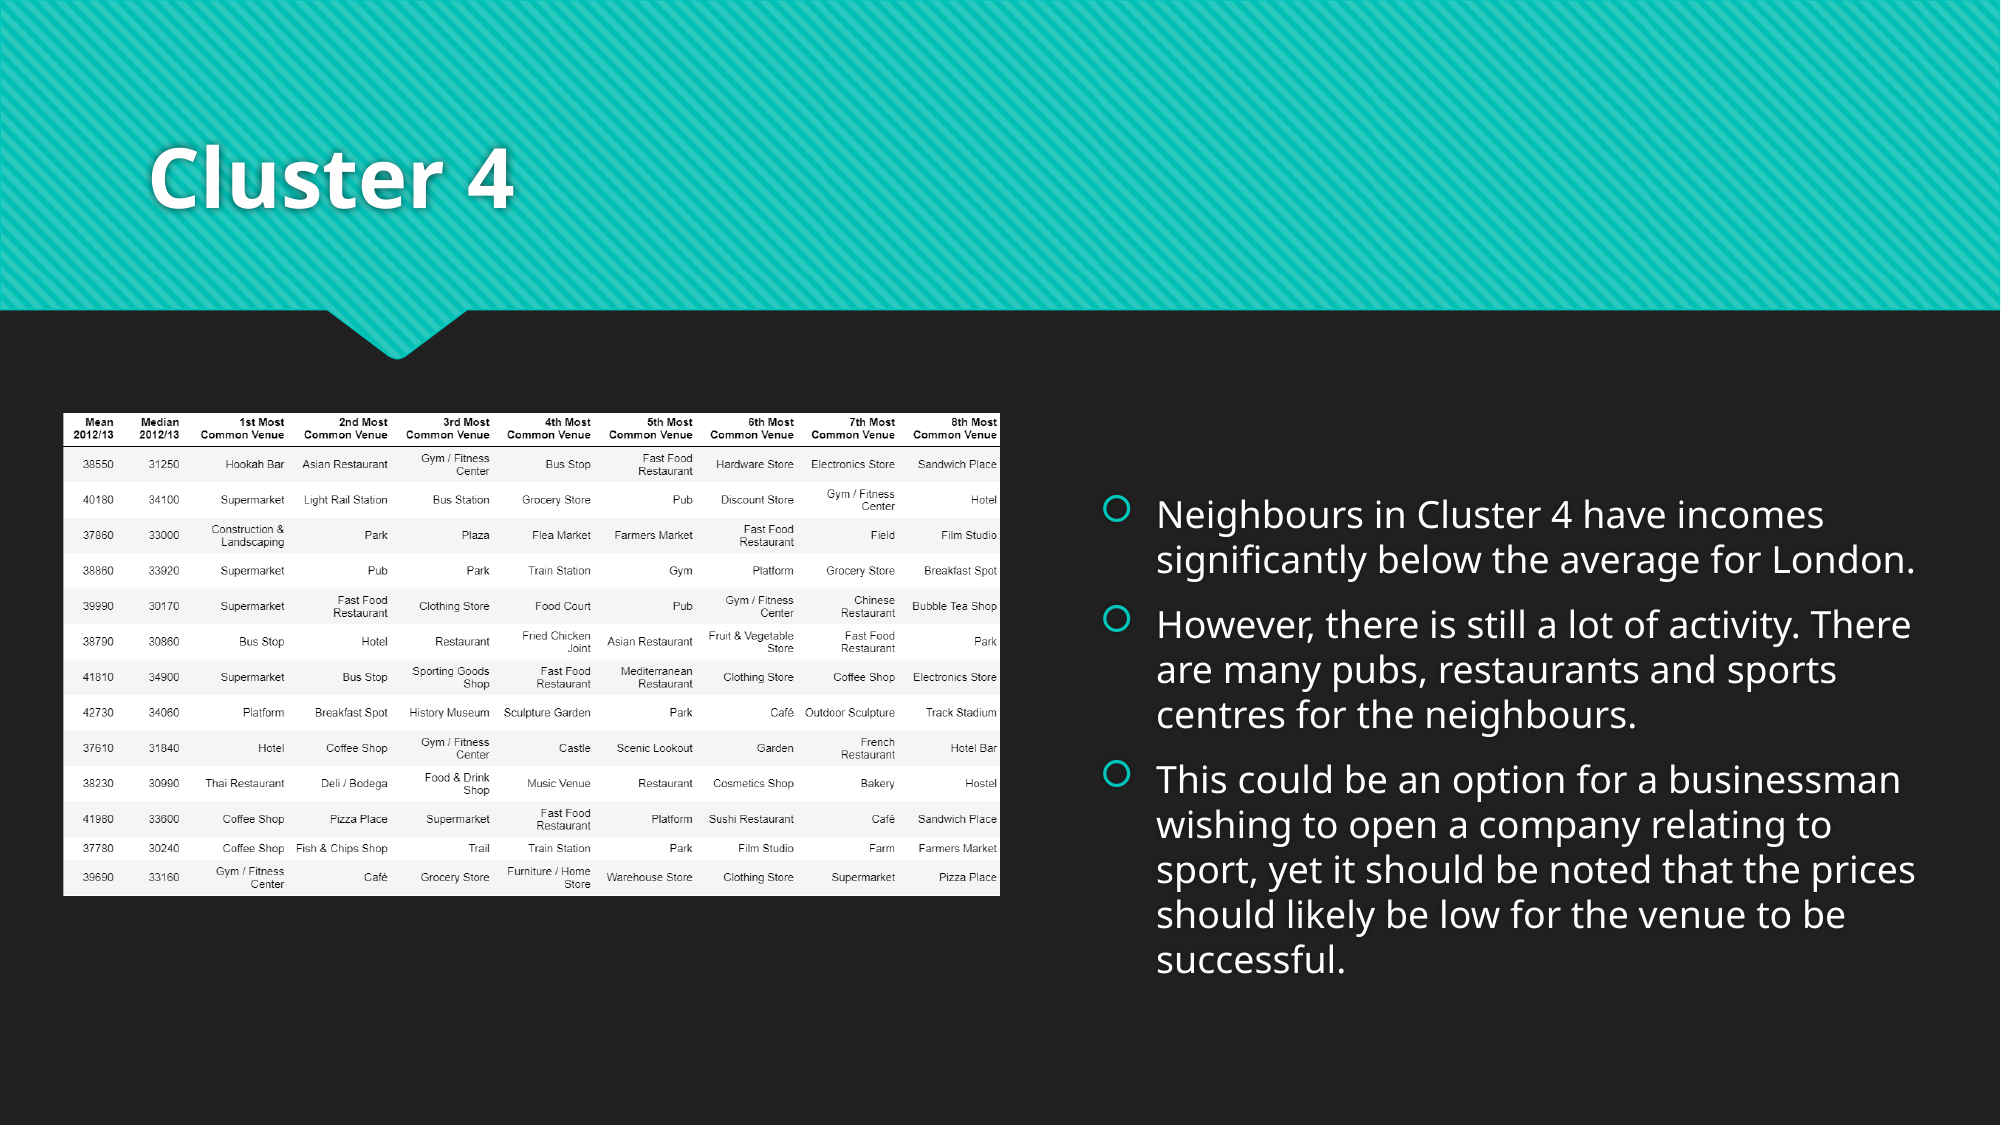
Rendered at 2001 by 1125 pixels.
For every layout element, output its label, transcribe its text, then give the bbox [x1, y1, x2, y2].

title Cluster 4 [132, 73, 1868, 233]
list Neighbours in Cluster 4 have incomes significantly below the average for London. However, there is still a lot of activity. There are many pubs, restaurants and sports centres for the neighbours. This could be an option for a businessman wishing to open a company relating to sport, yet it should be noted that the prices should likely be low for the venue to be successful. [1084, 437, 1937, 1035]
picture [63, 413, 1001, 896]
